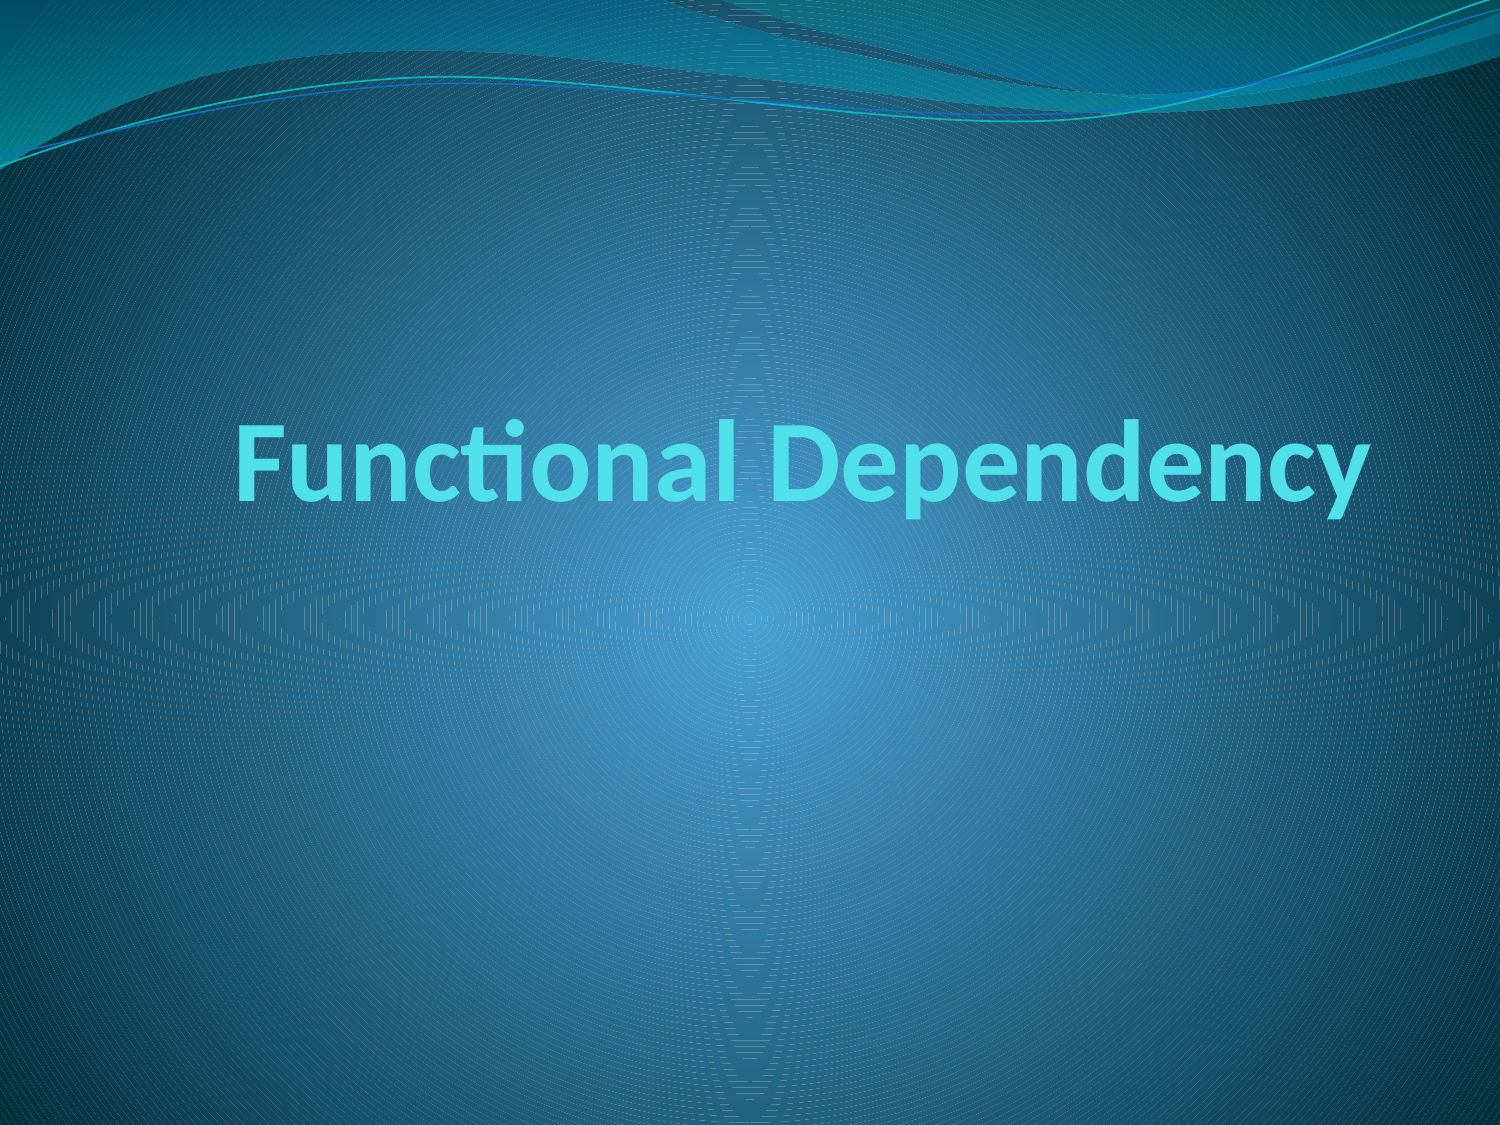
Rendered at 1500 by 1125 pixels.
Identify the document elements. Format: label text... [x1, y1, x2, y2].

title Functional Dependency [87, 224, 1376, 525]
